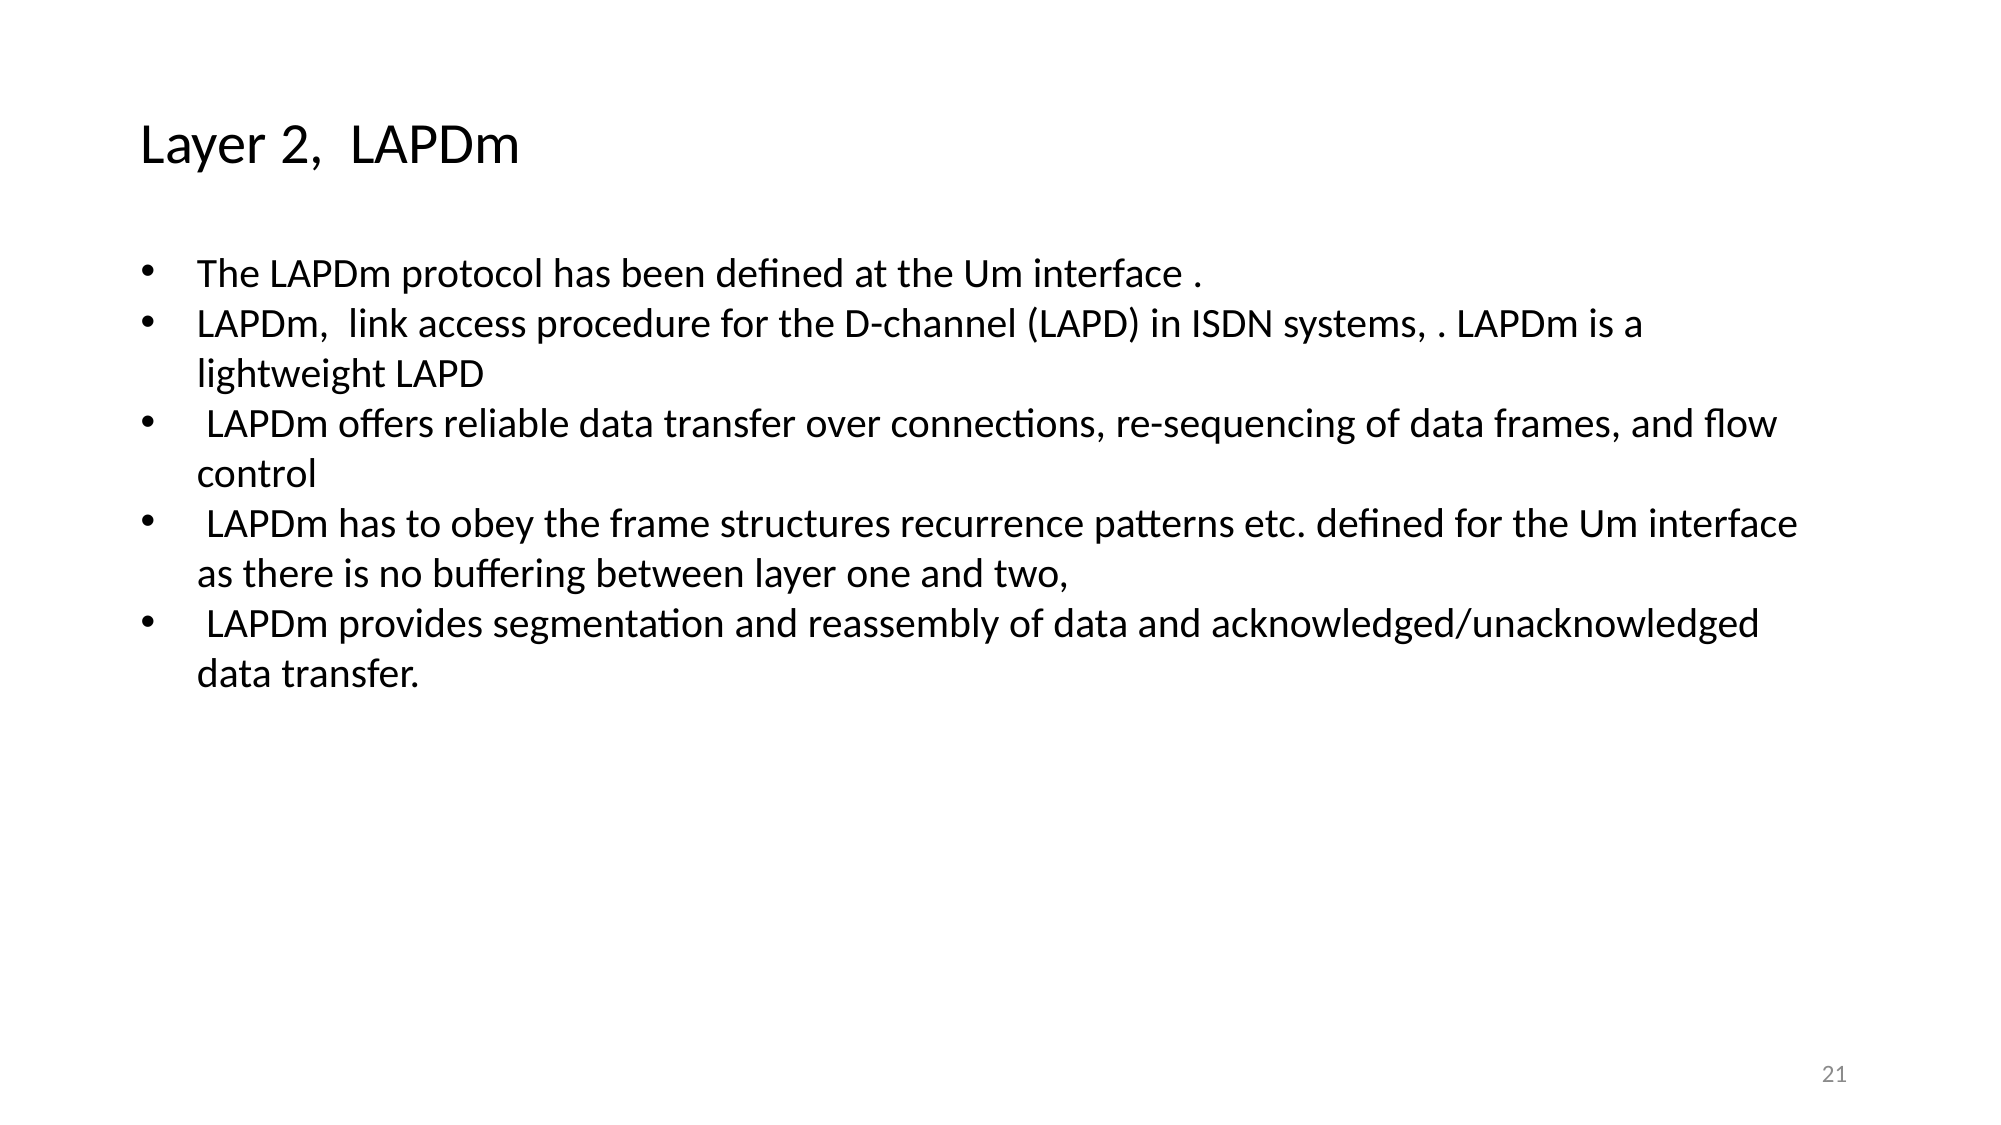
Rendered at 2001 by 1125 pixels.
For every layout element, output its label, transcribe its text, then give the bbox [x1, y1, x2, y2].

text_box Layer 2, LAPDm The LAPDm protocol has been defined at the Um interface . LAPDm, link access procedure for the D-channel (LAPD) in ISDN systems, . LAPDm is a lightweight LAPD LAPDm offers reliable data transfer over connections, re-sequencing of data frames, and flow control LAPDm has to obey the frame structures recurrence patterns etc. defined for the Um interface as there is no buffering between layer one and two, LAPDm provides segmentation and reassembly of data and acknowledged/unacknowledged data transfer. [125, 98, 1836, 704]
slide_number 21 [1412, 1042, 1863, 1103]
